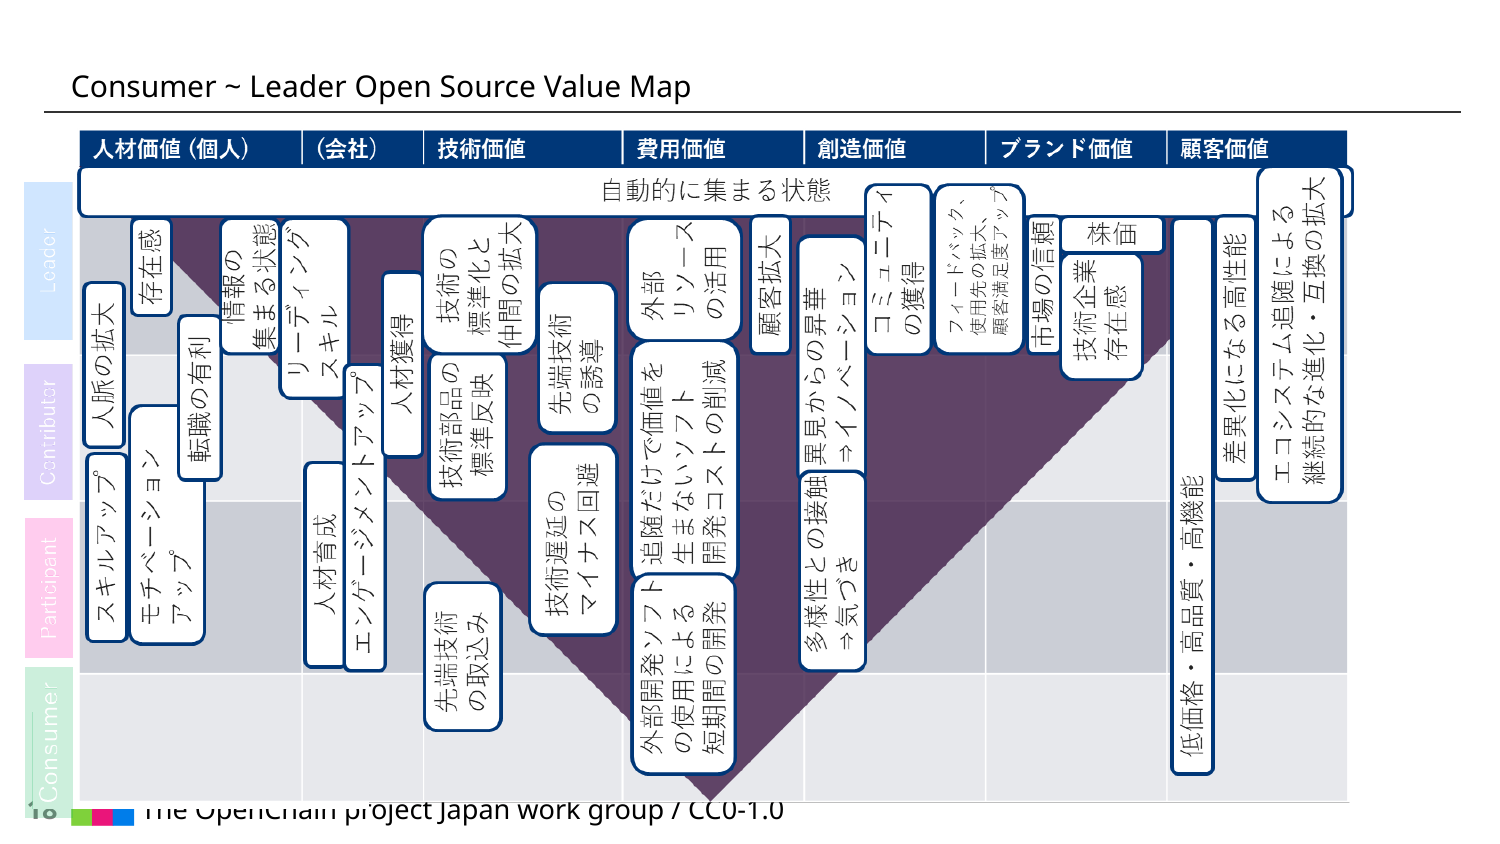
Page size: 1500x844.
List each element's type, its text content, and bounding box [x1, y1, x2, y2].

picture [24, 127, 1354, 819]
title Consumer ~ Leader Open Source Value Map [70, 5, 1430, 104]
